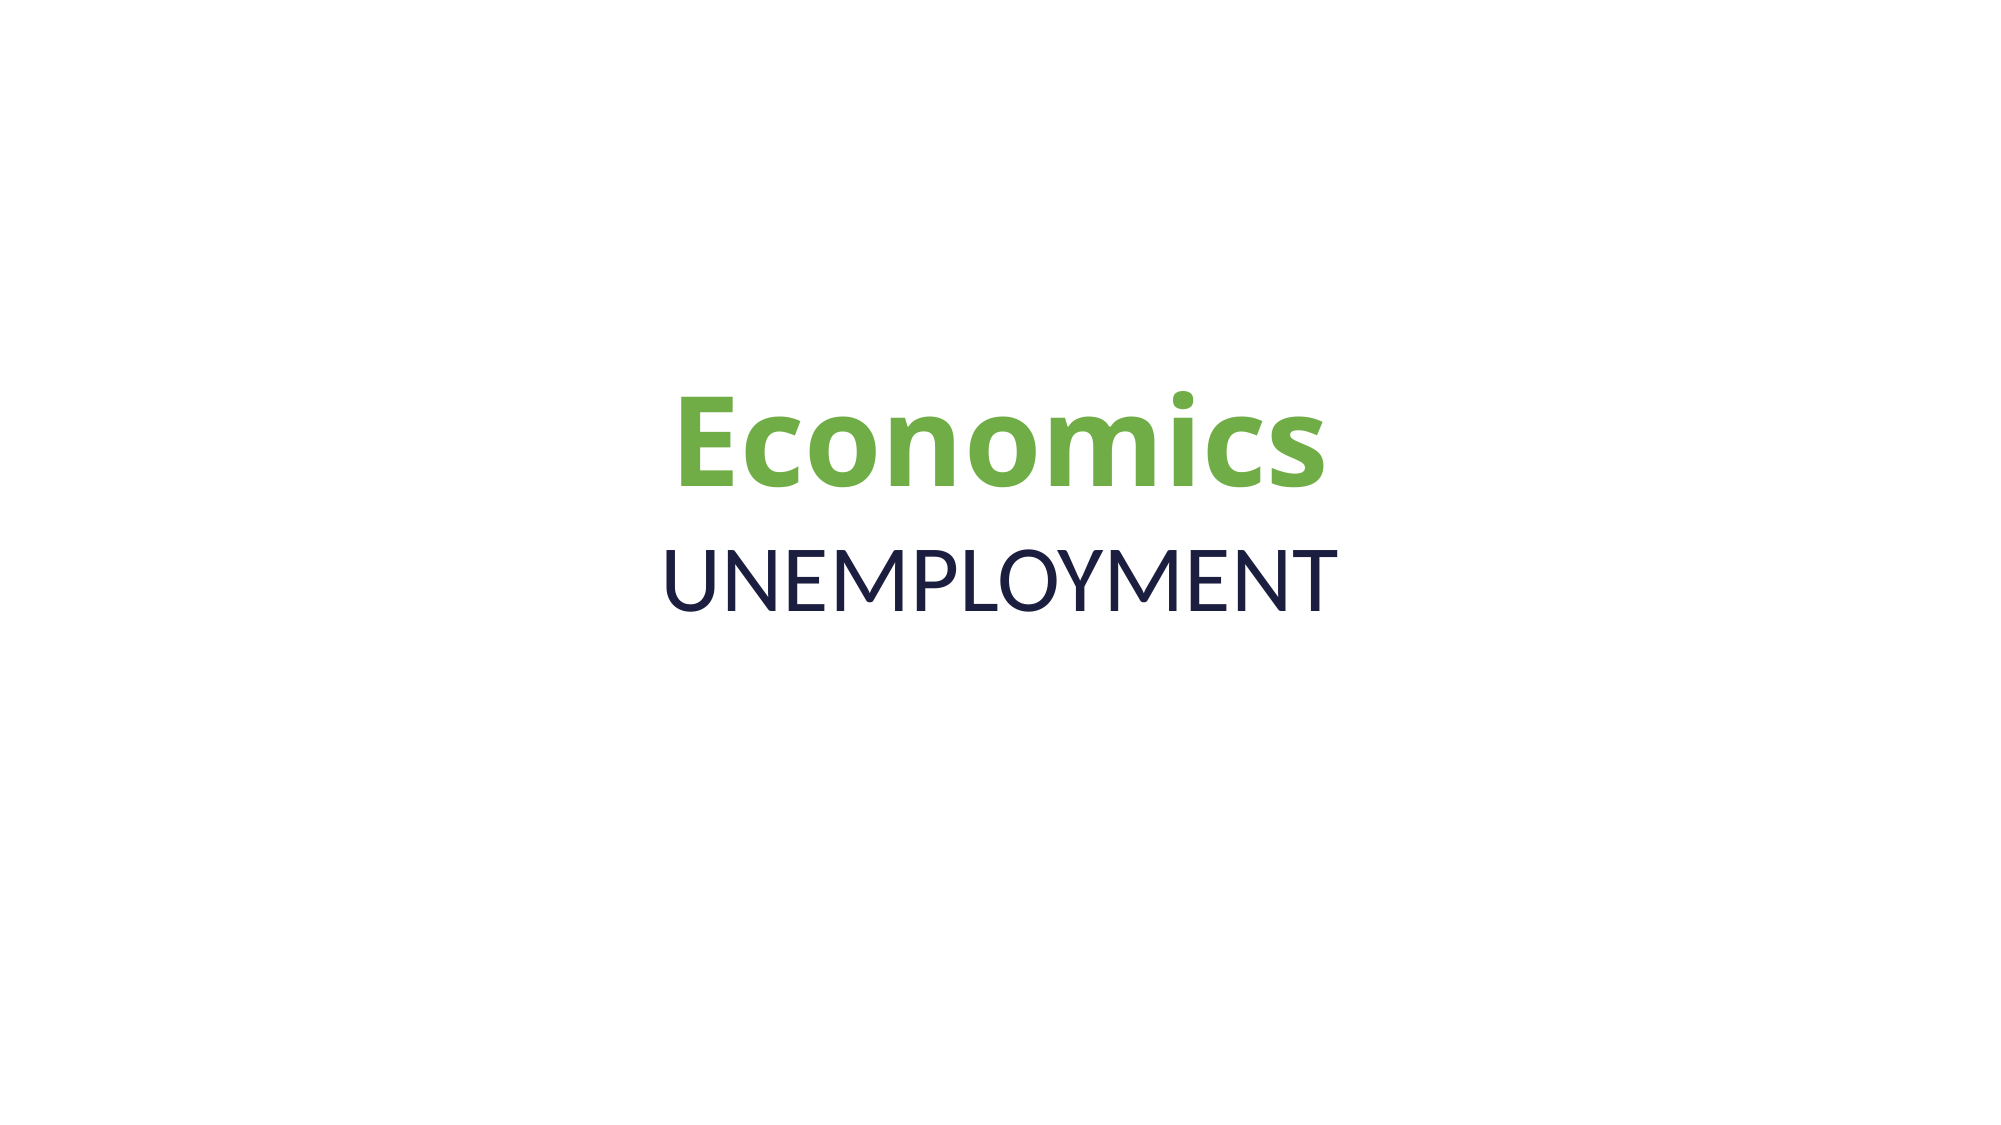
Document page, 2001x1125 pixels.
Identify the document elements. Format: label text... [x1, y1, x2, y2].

title Economics [249, 355, 1750, 521]
list UNEMPLOYMENT [249, 521, 1750, 640]
